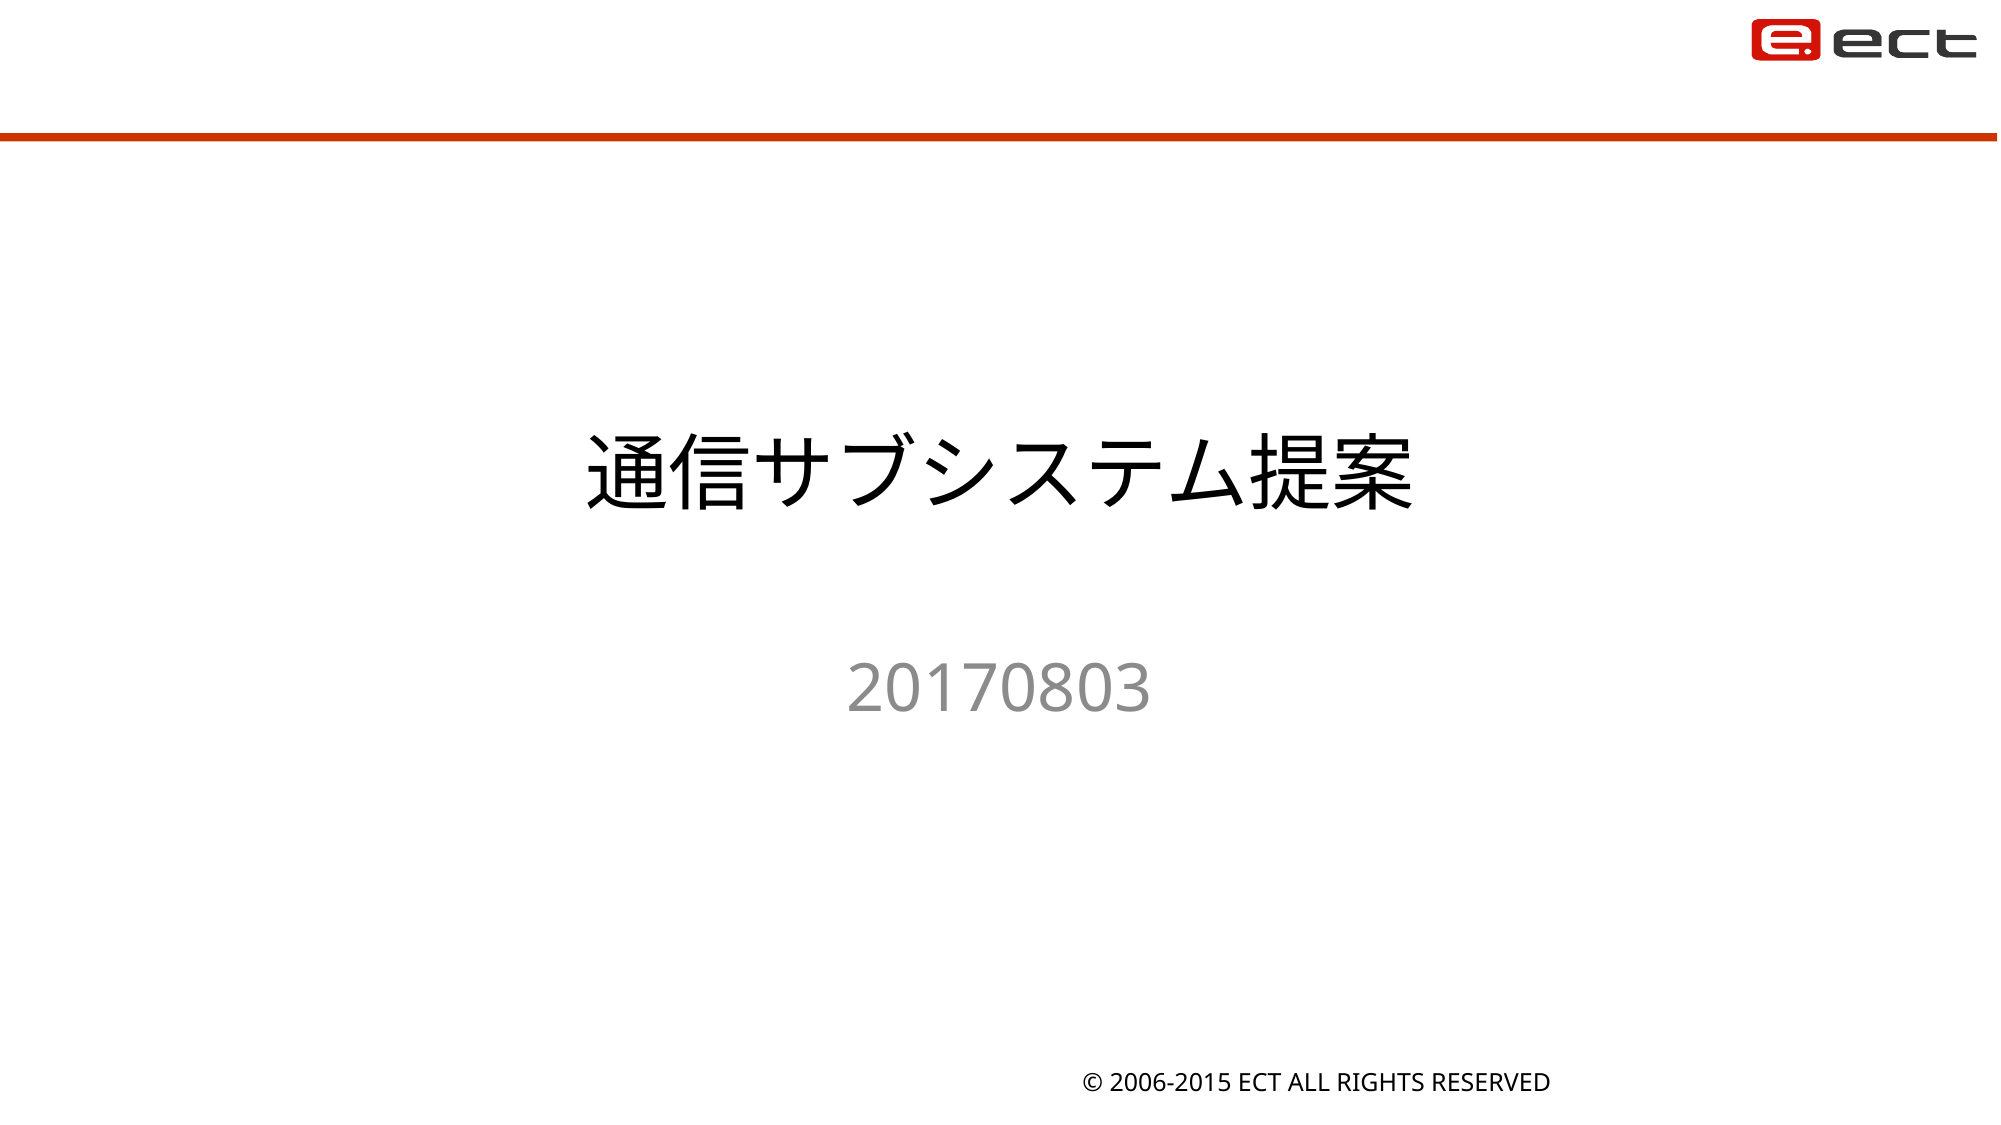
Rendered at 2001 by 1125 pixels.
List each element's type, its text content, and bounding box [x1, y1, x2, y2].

title 通信サブシステム提案 [150, 349, 1850, 591]
subtitle 20170803 [300, 637, 1700, 925]
picture [1751, 19, 1977, 61]
